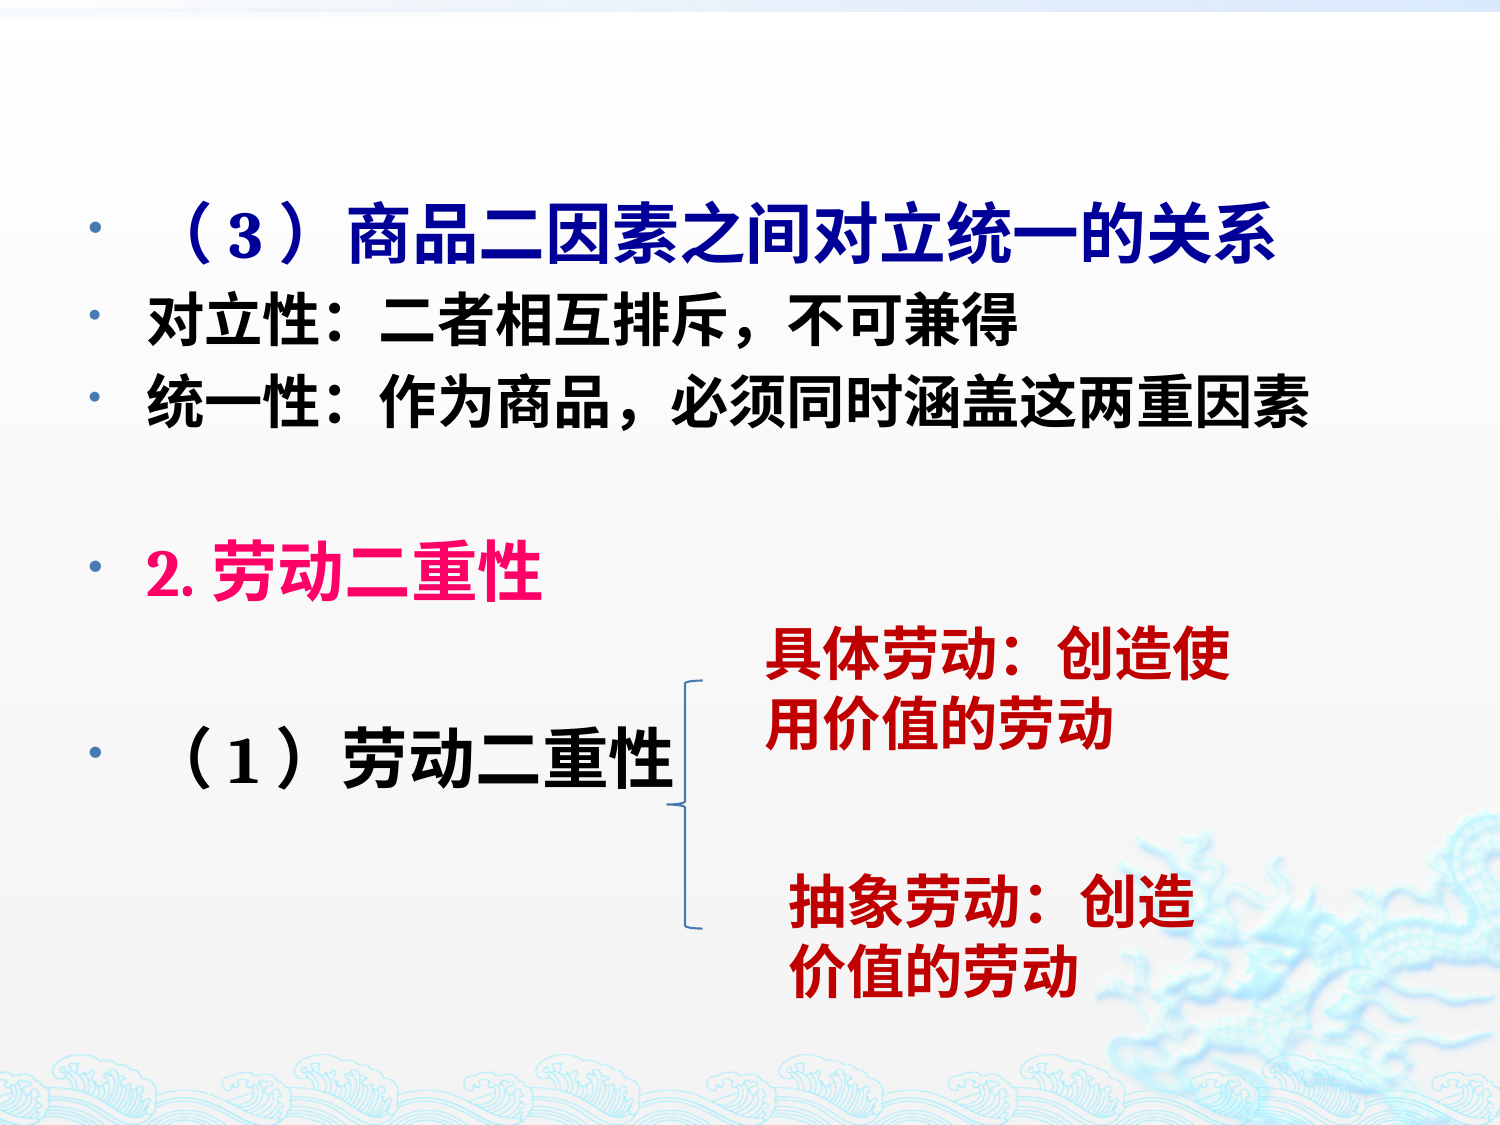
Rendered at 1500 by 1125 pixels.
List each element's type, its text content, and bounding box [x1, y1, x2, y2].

list （3）商品二因素之间对立统一的关系 对立性：二者相互排斥，不可兼得 统一性：作为商品，必须同时涵盖这两重因素 2.劳动二重性 （1）劳动二重性 [75, 184, 1425, 1005]
text_box 具体劳动：创造使用价值的劳动 [750, 609, 1294, 765]
text_box 抽象劳动：创造价值的劳动 [773, 857, 1223, 1013]
text_box [666, 679, 703, 930]
